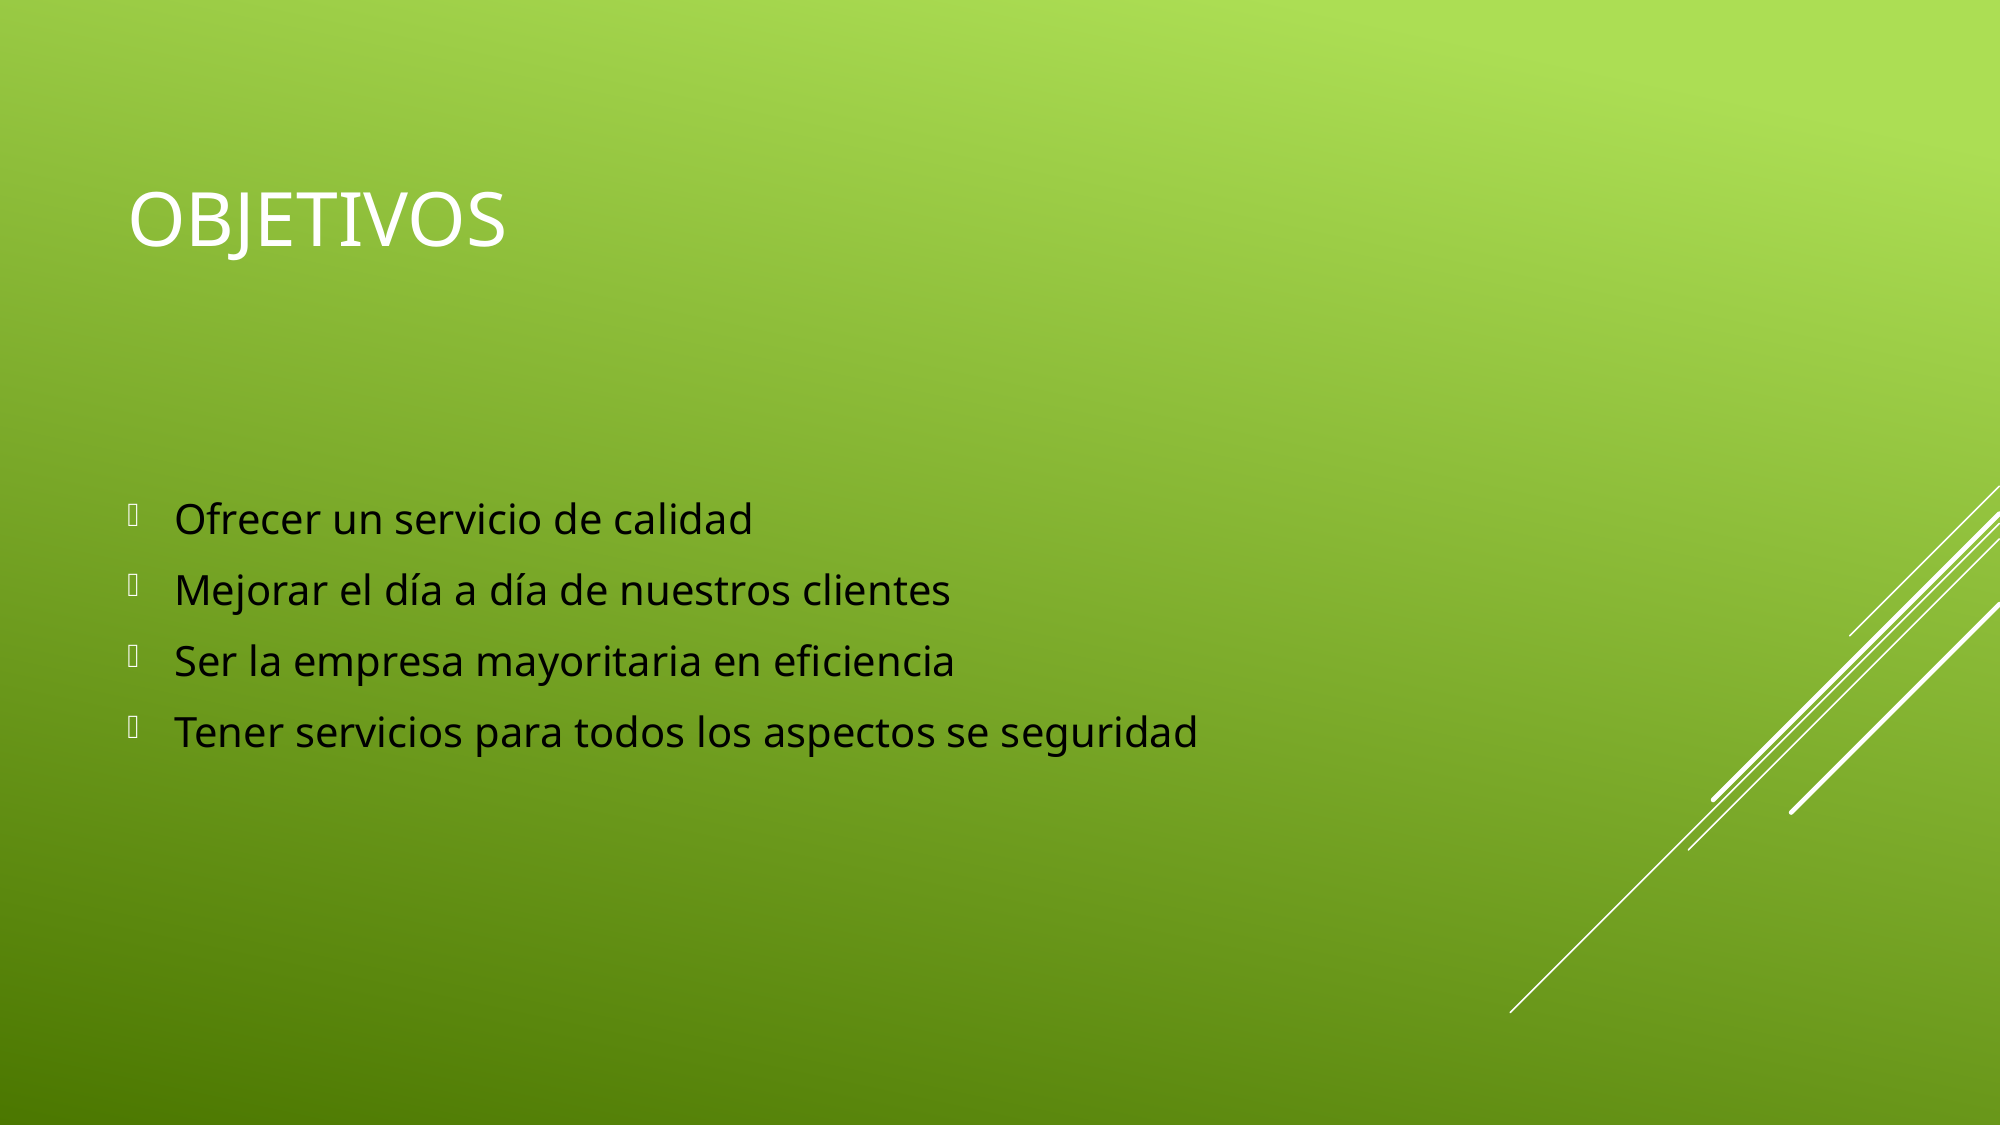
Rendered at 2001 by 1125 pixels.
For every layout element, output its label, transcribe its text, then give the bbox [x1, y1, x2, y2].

list Ofrecer un servicio de calidad Mejorar el día a día de nuestros clientes Ser la empresa mayoritaria en eficiencia Tener servicios para todos los aspectos se seguridad [112, 363, 1513, 957]
title Objetivos [112, 92, 1513, 340]
